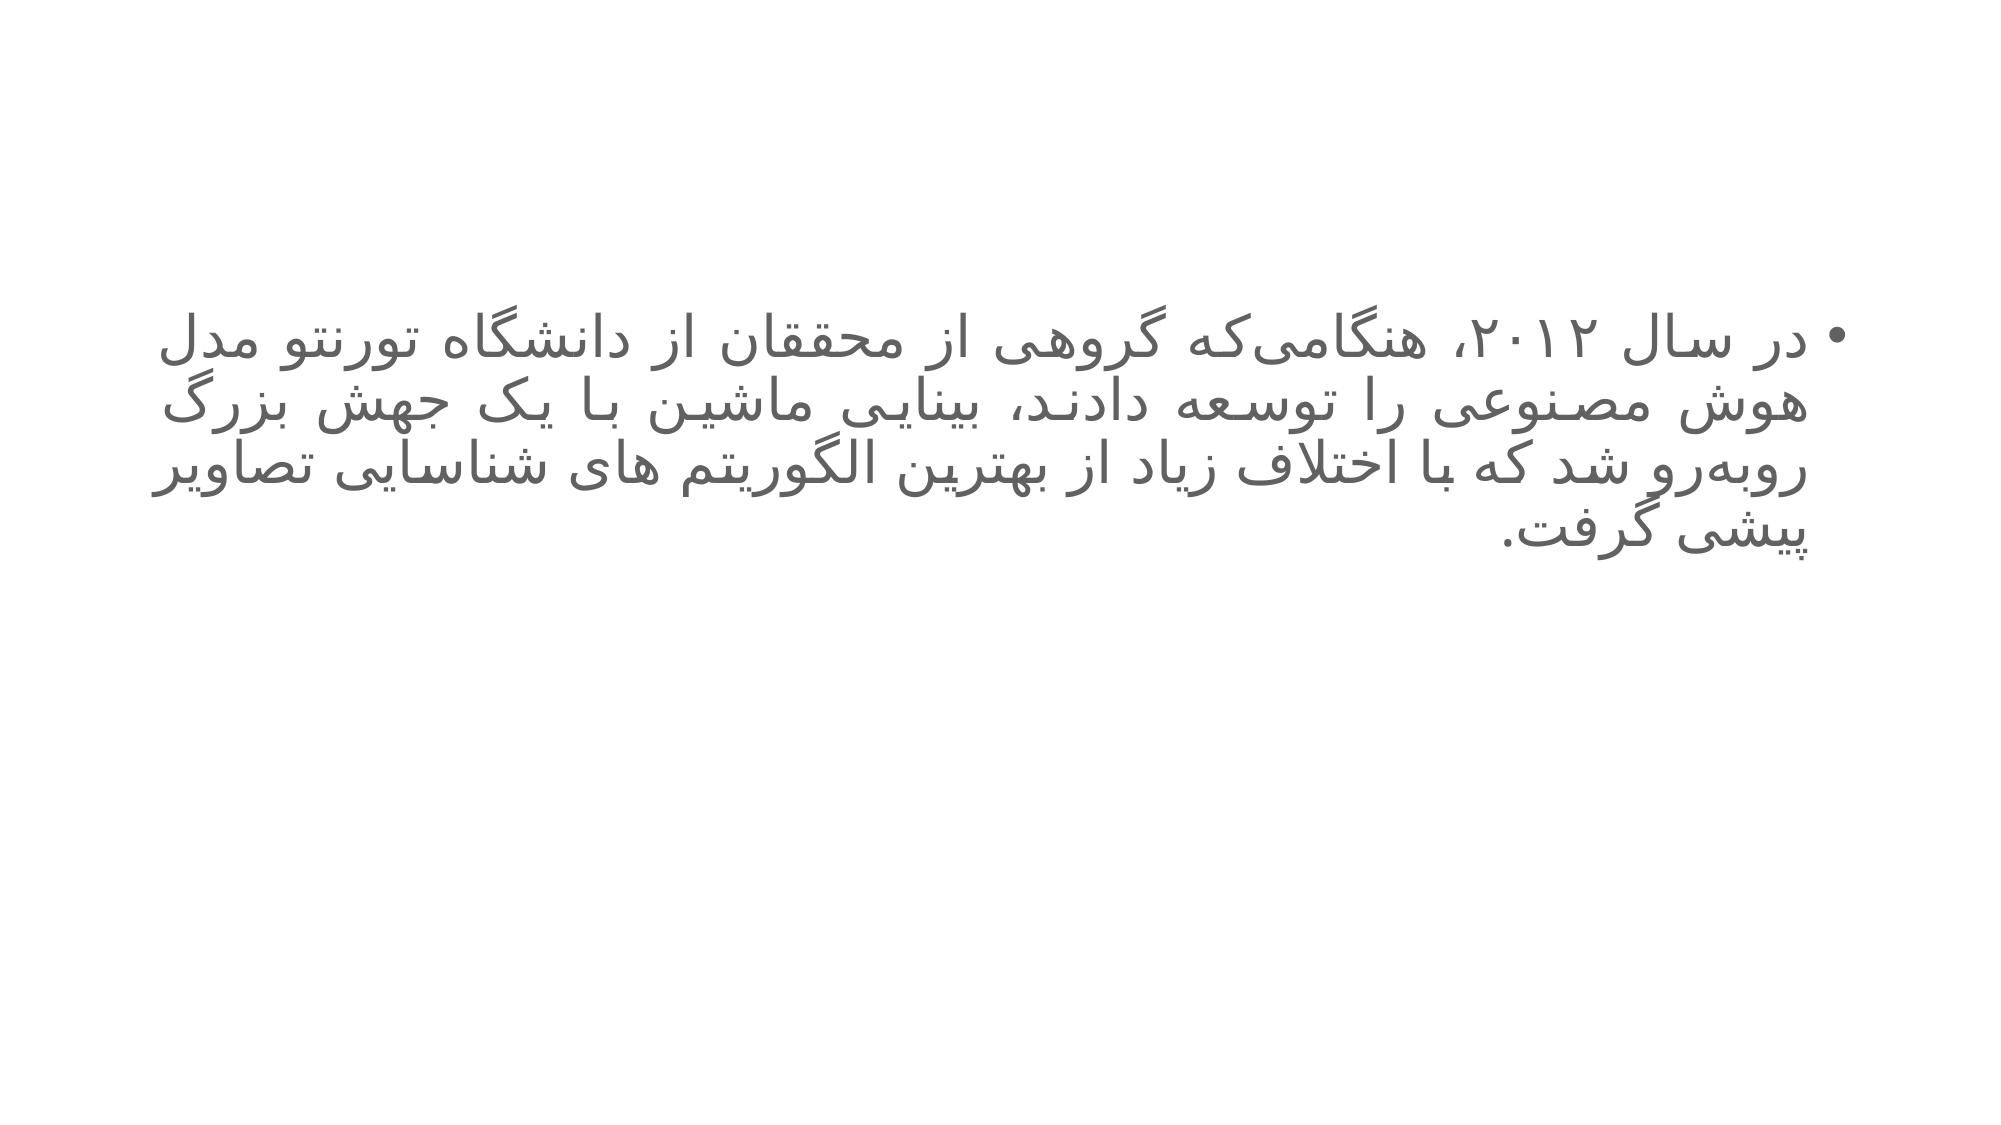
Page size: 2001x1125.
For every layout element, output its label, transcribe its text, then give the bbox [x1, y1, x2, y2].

list در سال ۲۰۱۲، هنگامی‌که گروهی از محققان از دانشگاه تورنتو مدل هوش مصنوعی را توسعه دادند، بینایی ماشین با یک جهش بزرگ روبه‌رو شد که با اختلاف زیاد از بهترین الگوریتم های شناسایی تصاویر پیشی گرفت. [137, 299, 1863, 1014]
